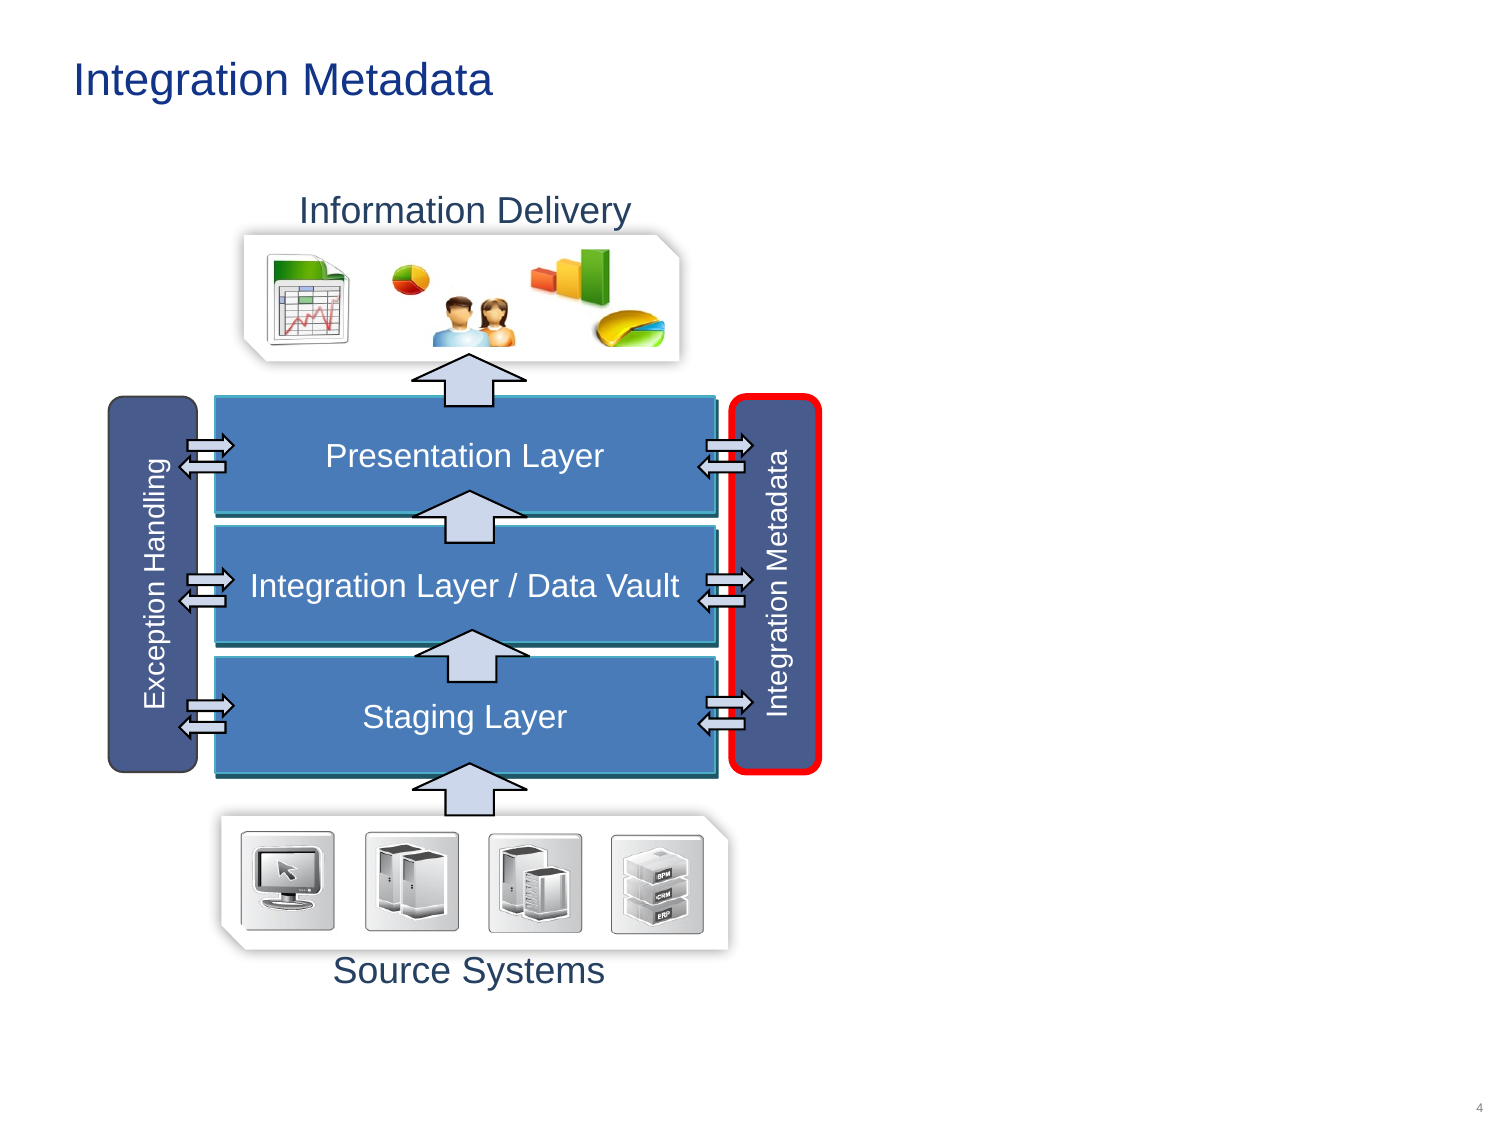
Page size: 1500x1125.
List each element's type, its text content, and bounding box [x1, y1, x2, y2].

text_box Presentation Layer [214, 396, 716, 513]
text_box [706, 568, 753, 591]
text_box [698, 713, 745, 735]
text_box [706, 691, 753, 713]
text_box Staging Layer [214, 656, 716, 773]
text_box [706, 434, 753, 457]
title Integration Metadata [72, 49, 1218, 106]
text_box Exception Handling [108, 396, 197, 773]
text_box [179, 590, 226, 612]
text_box [179, 456, 226, 478]
text_box [412, 490, 528, 543]
text_box [187, 434, 234, 457]
text_box [187, 695, 234, 717]
text_box [414, 629, 530, 682]
text_box [412, 763, 528, 816]
text_box [187, 568, 234, 591]
picture [250, 241, 673, 355]
text_box [411, 363, 527, 407]
text_box Integration Metadata [731, 396, 819, 773]
picture [228, 822, 721, 943]
text_box [698, 456, 745, 478]
text_box Information Delivery [284, 178, 704, 239]
text_box [698, 590, 745, 612]
text_box [179, 716, 226, 739]
text_box Integration Layer / Data Vault [214, 526, 716, 643]
text_box Source Systems [259, 952, 679, 999]
